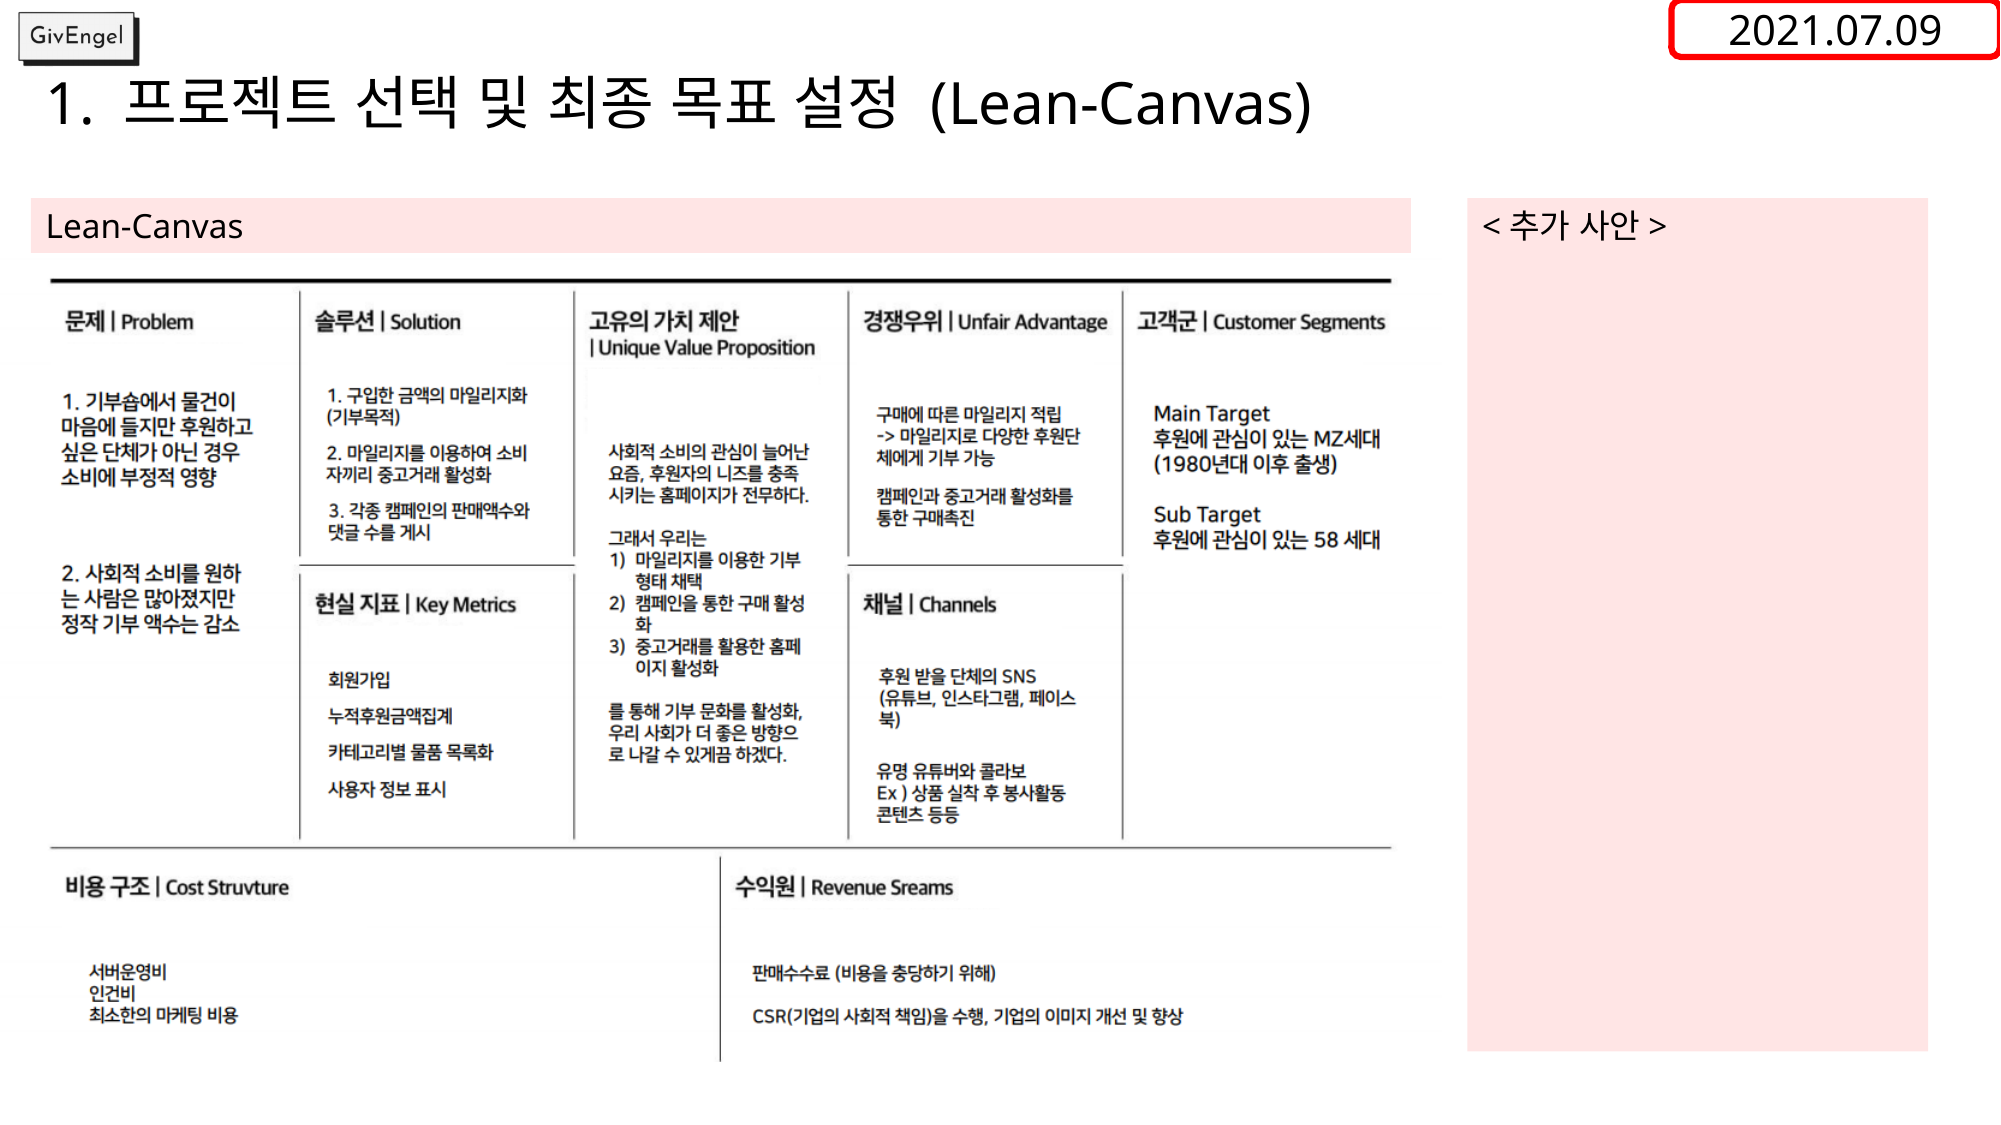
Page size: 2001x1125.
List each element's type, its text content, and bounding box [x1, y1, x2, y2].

text_box 1. 프로젝트 선택 및 최종 목표 설정 (Lean-Canvas) [30, 38, 1367, 145]
picture [0, 255, 1442, 1062]
text_box <추가 사안> [1467, 198, 1929, 1052]
text_box 2021.07.09 [1670, 0, 2000, 59]
picture [0, 0, 157, 82]
text_box Lean-Canvas [30, 198, 1411, 253]
